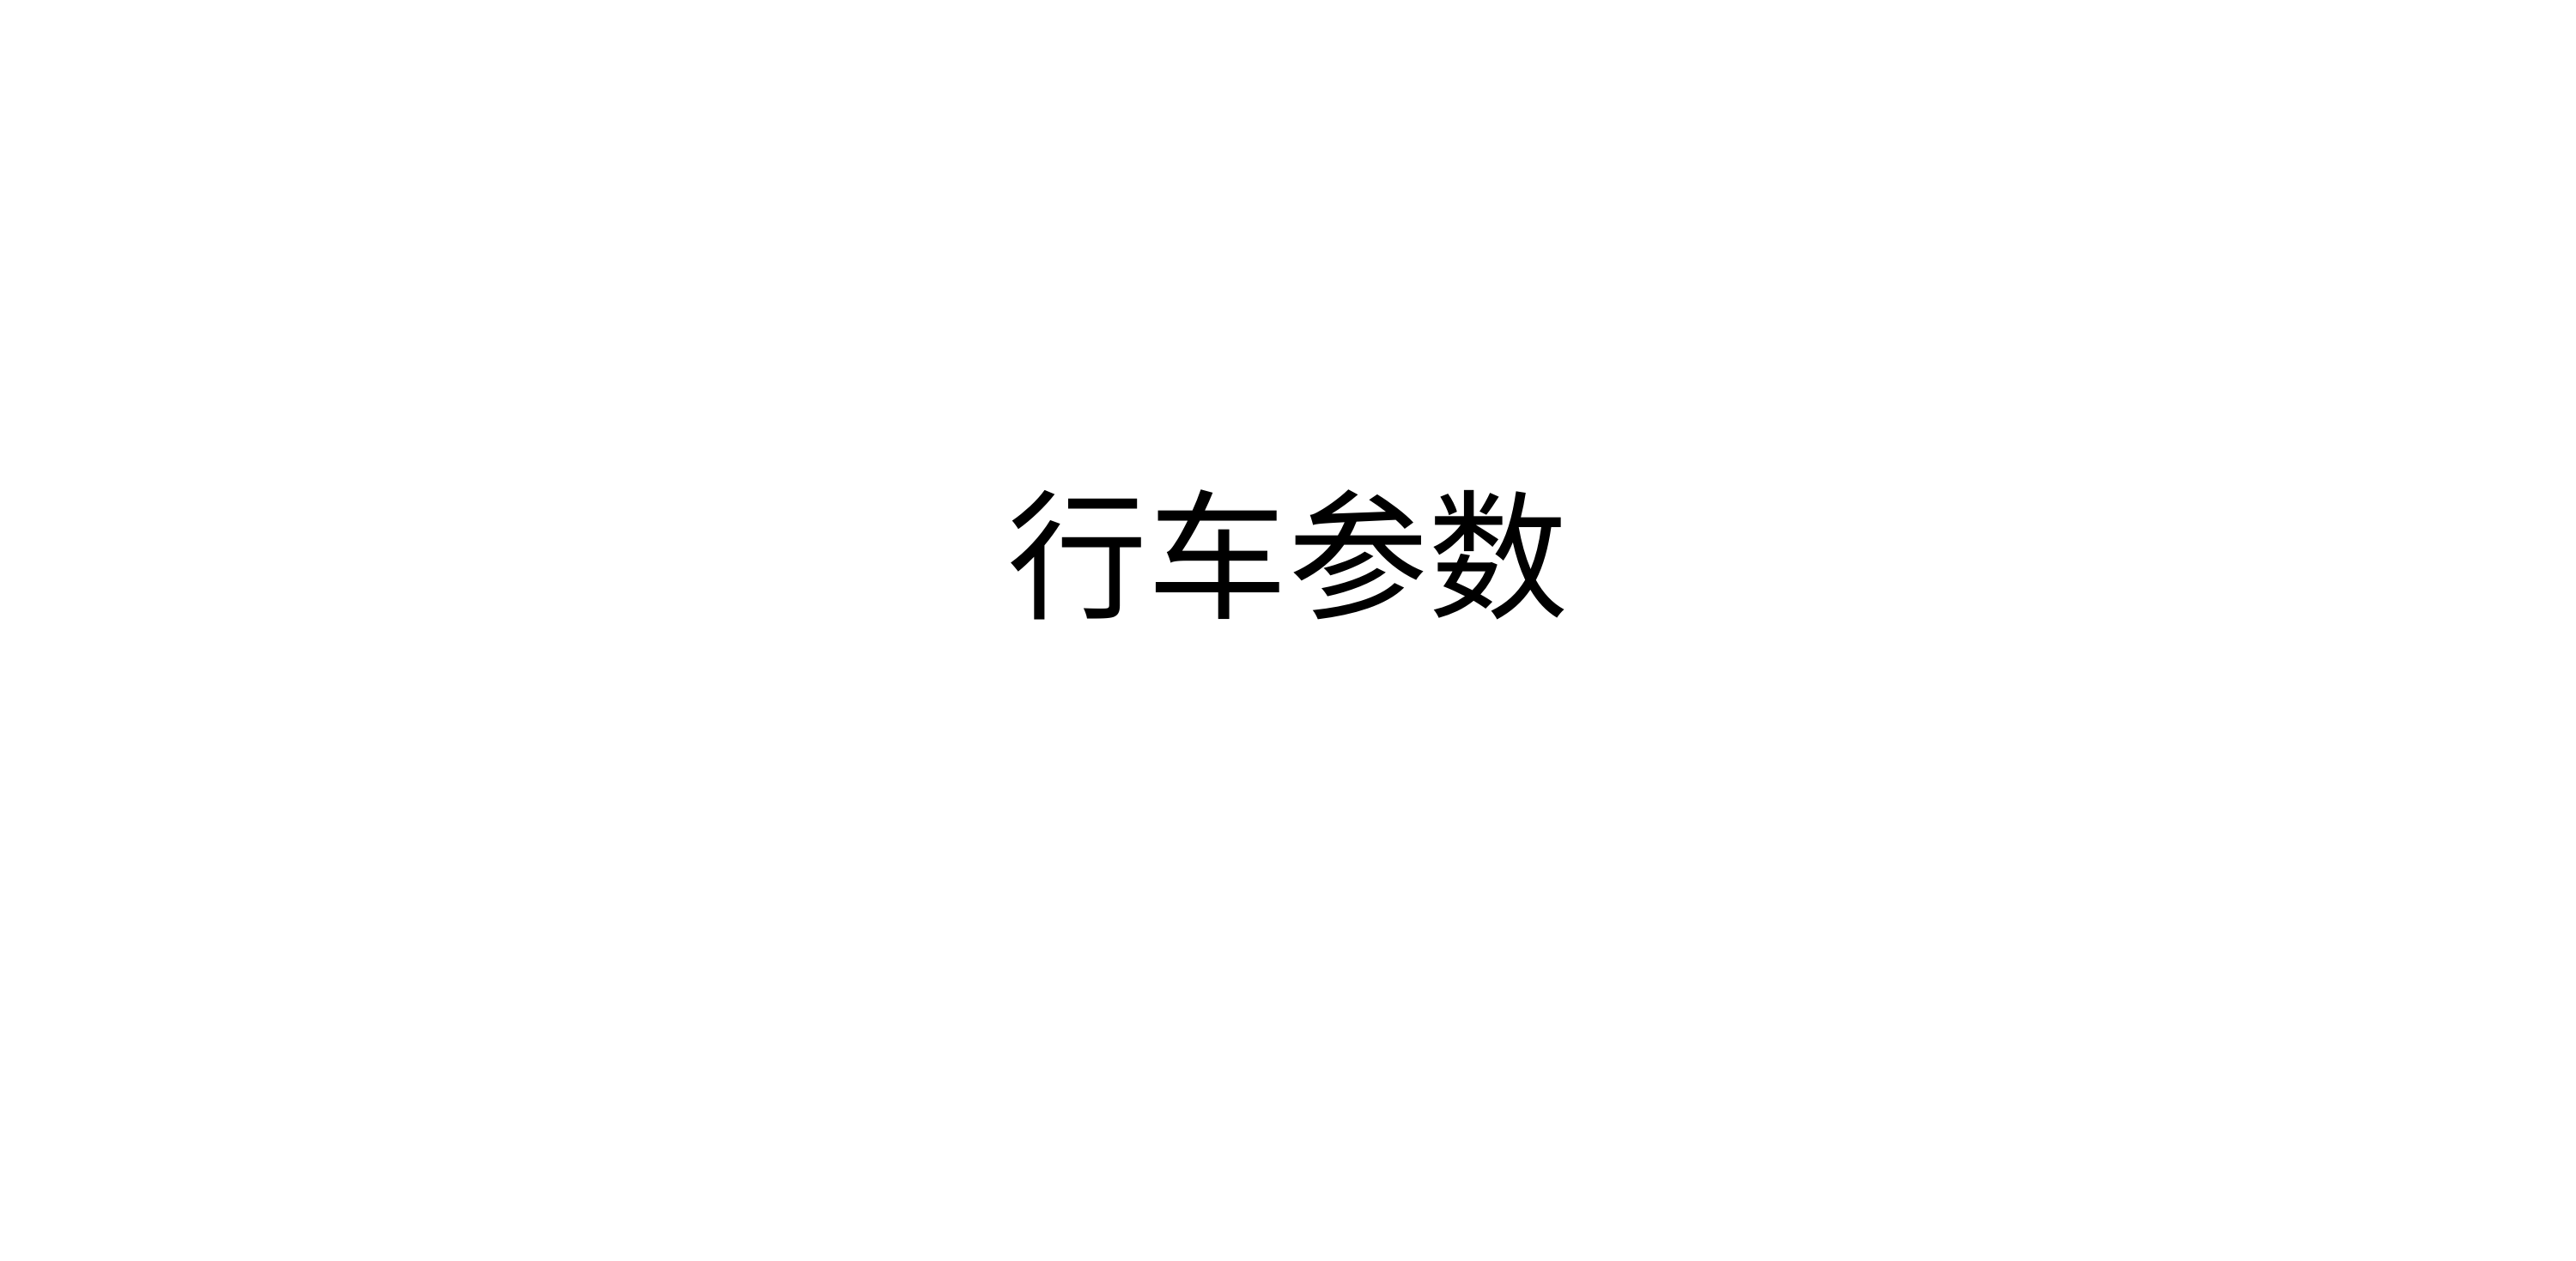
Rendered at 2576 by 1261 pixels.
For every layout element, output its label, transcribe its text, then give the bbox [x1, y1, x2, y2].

title 行车参数 [322, 206, 2254, 646]
